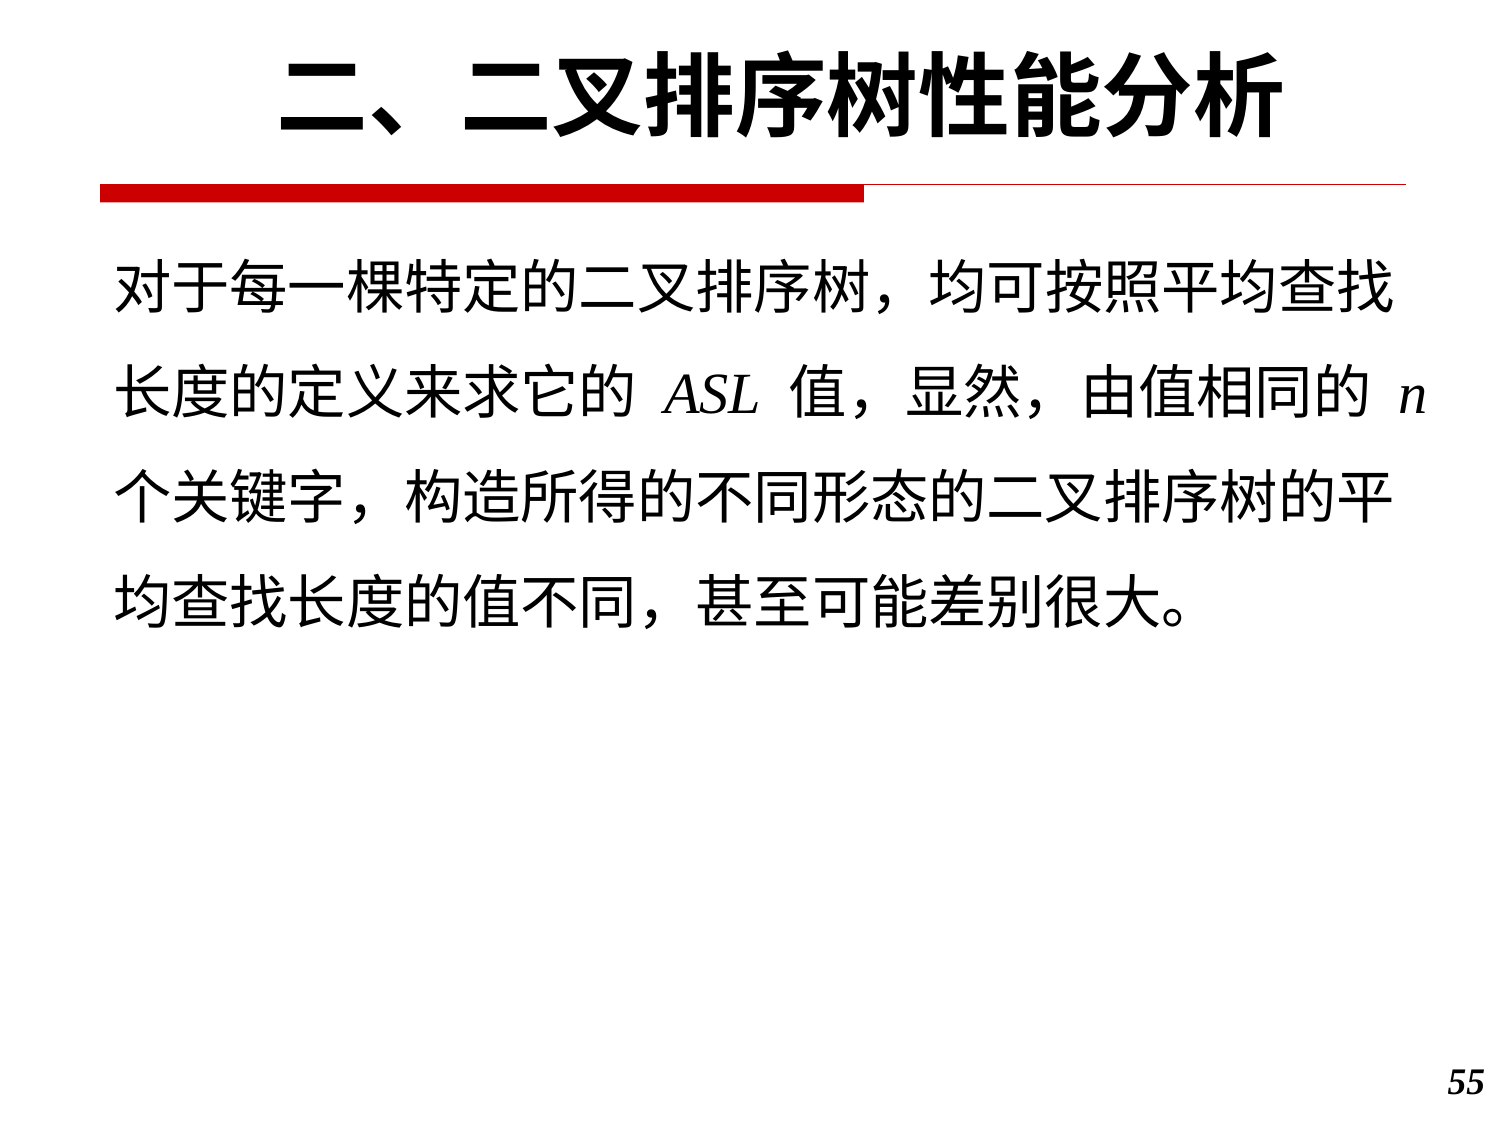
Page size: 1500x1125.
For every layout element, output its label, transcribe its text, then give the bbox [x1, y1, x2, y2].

text_box 55 [1400, 1049, 1500, 1110]
list 对于每一棵特定的二叉排序树，均可按照平均查找长度的定义来求它的 ASL 值，显然，由值相同的 n 个关键字，构造所得的不同形态的二叉排序树的平均查找长度的值不同，甚至可能差别很大。 [98, 208, 1453, 844]
text_box 二、二叉排序树性能分析 [87, 30, 1475, 156]
